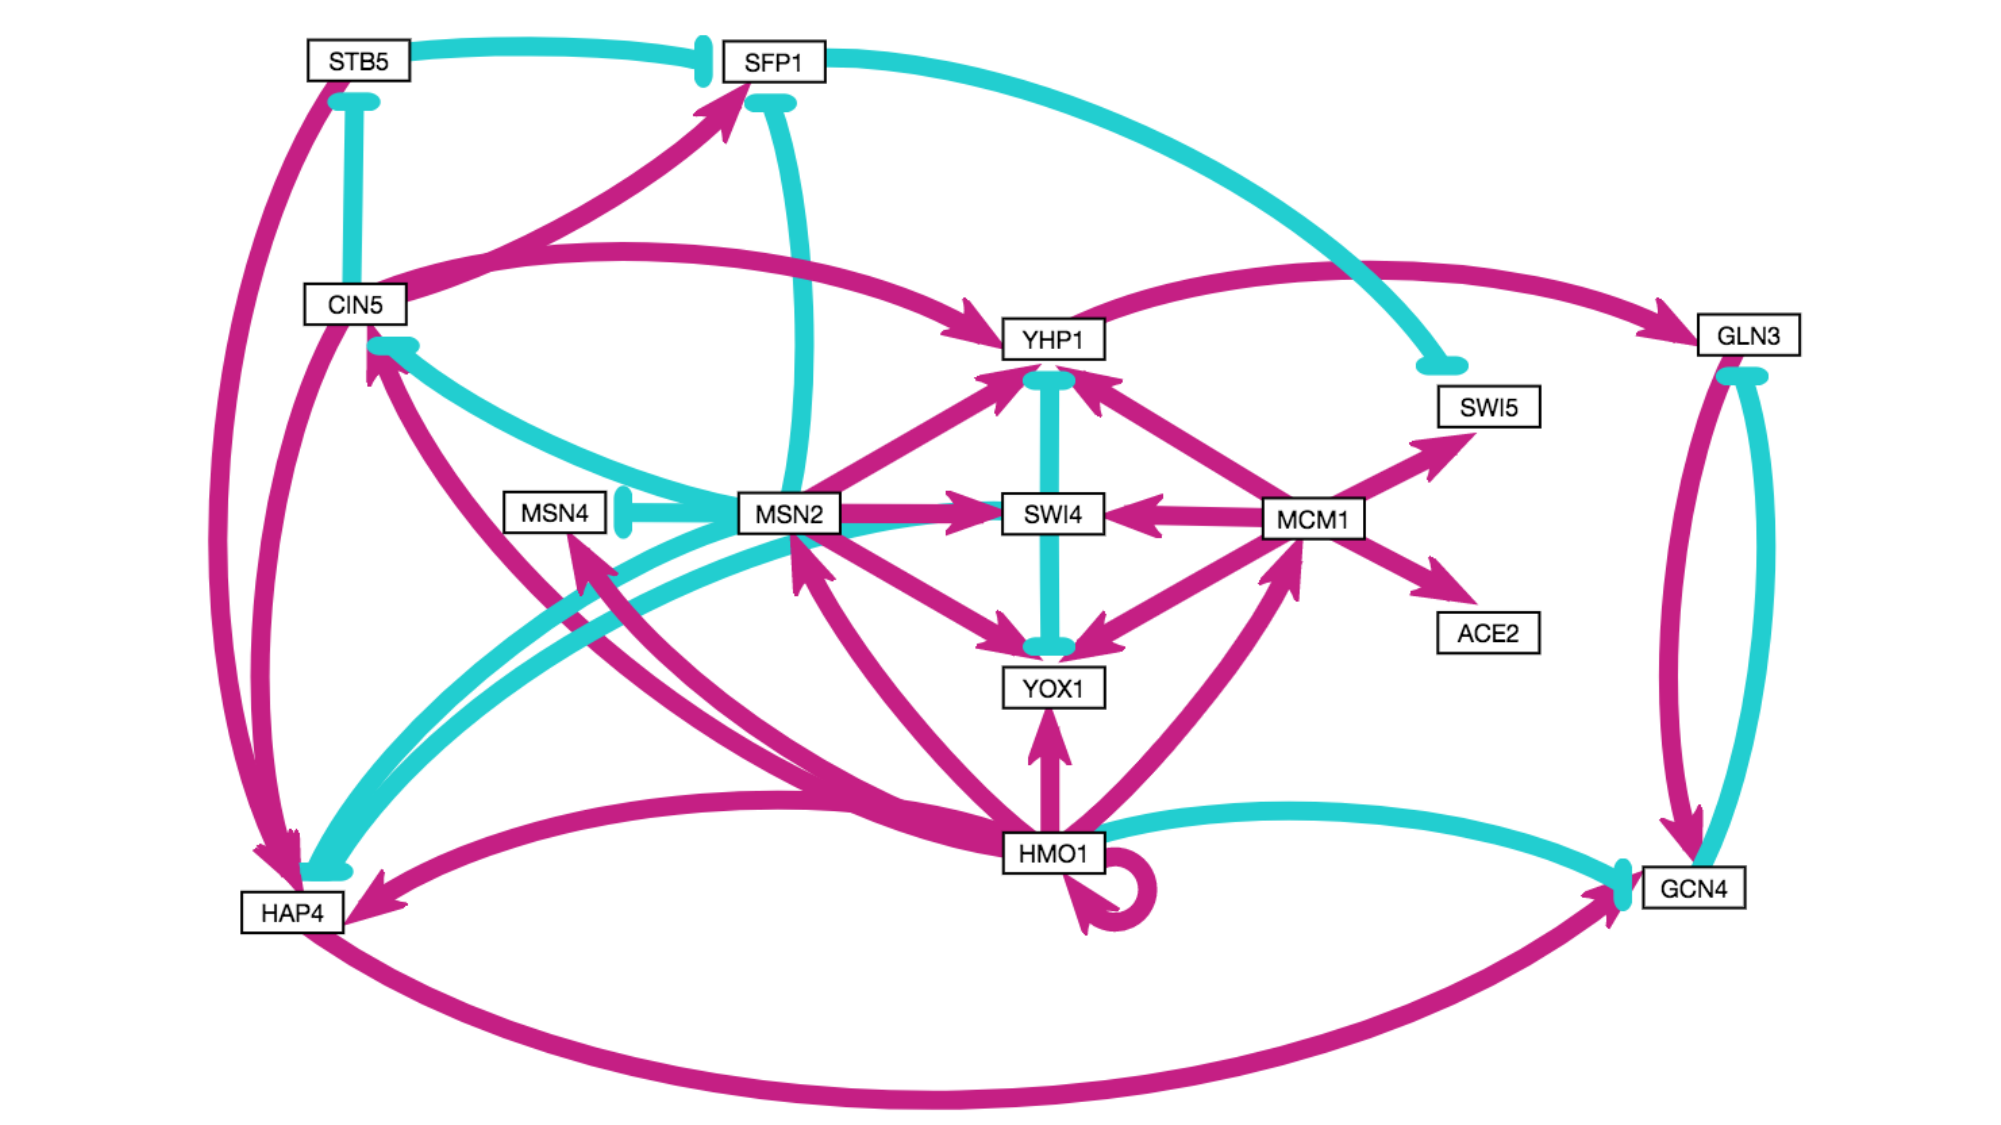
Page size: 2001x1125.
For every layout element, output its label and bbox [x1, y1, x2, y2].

picture [199, 11, 1816, 1125]
